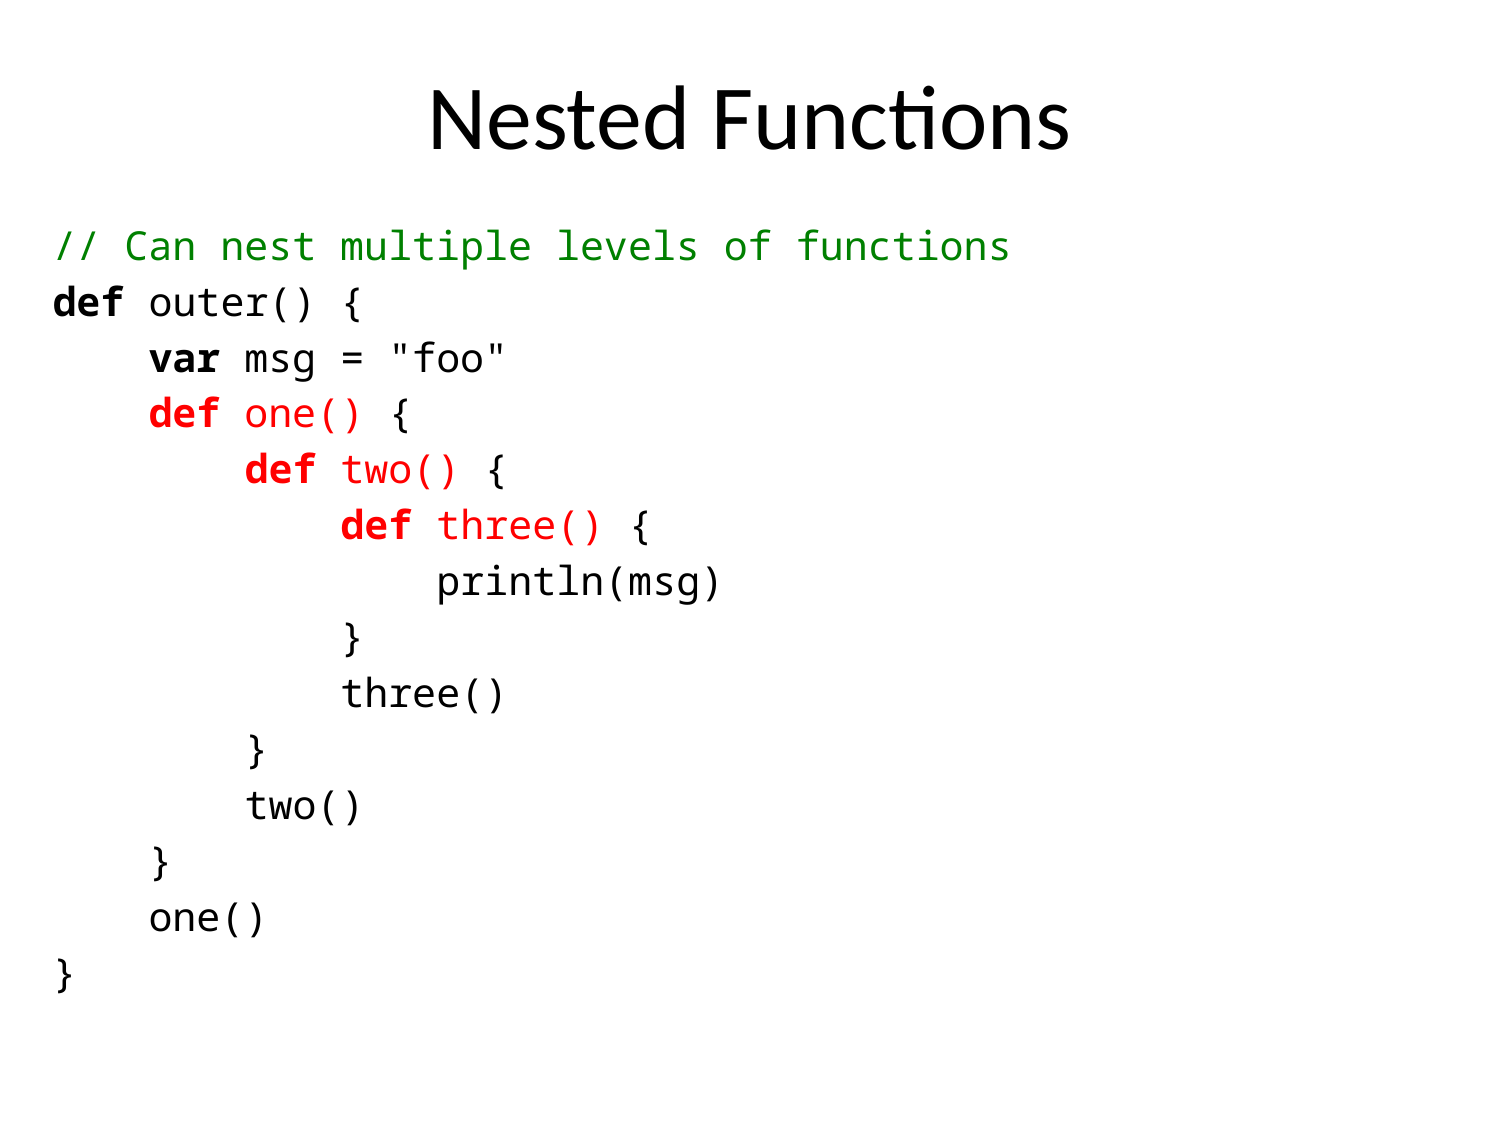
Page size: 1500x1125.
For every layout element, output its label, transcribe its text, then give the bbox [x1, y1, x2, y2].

list // Can nest multiple levels of functions def outer() { var msg = "foo" def one() { def two() { def three() { println(msg) } three() } two() } one() } [37, 212, 1463, 1005]
title Nested Functions [37, 24, 1463, 200]
